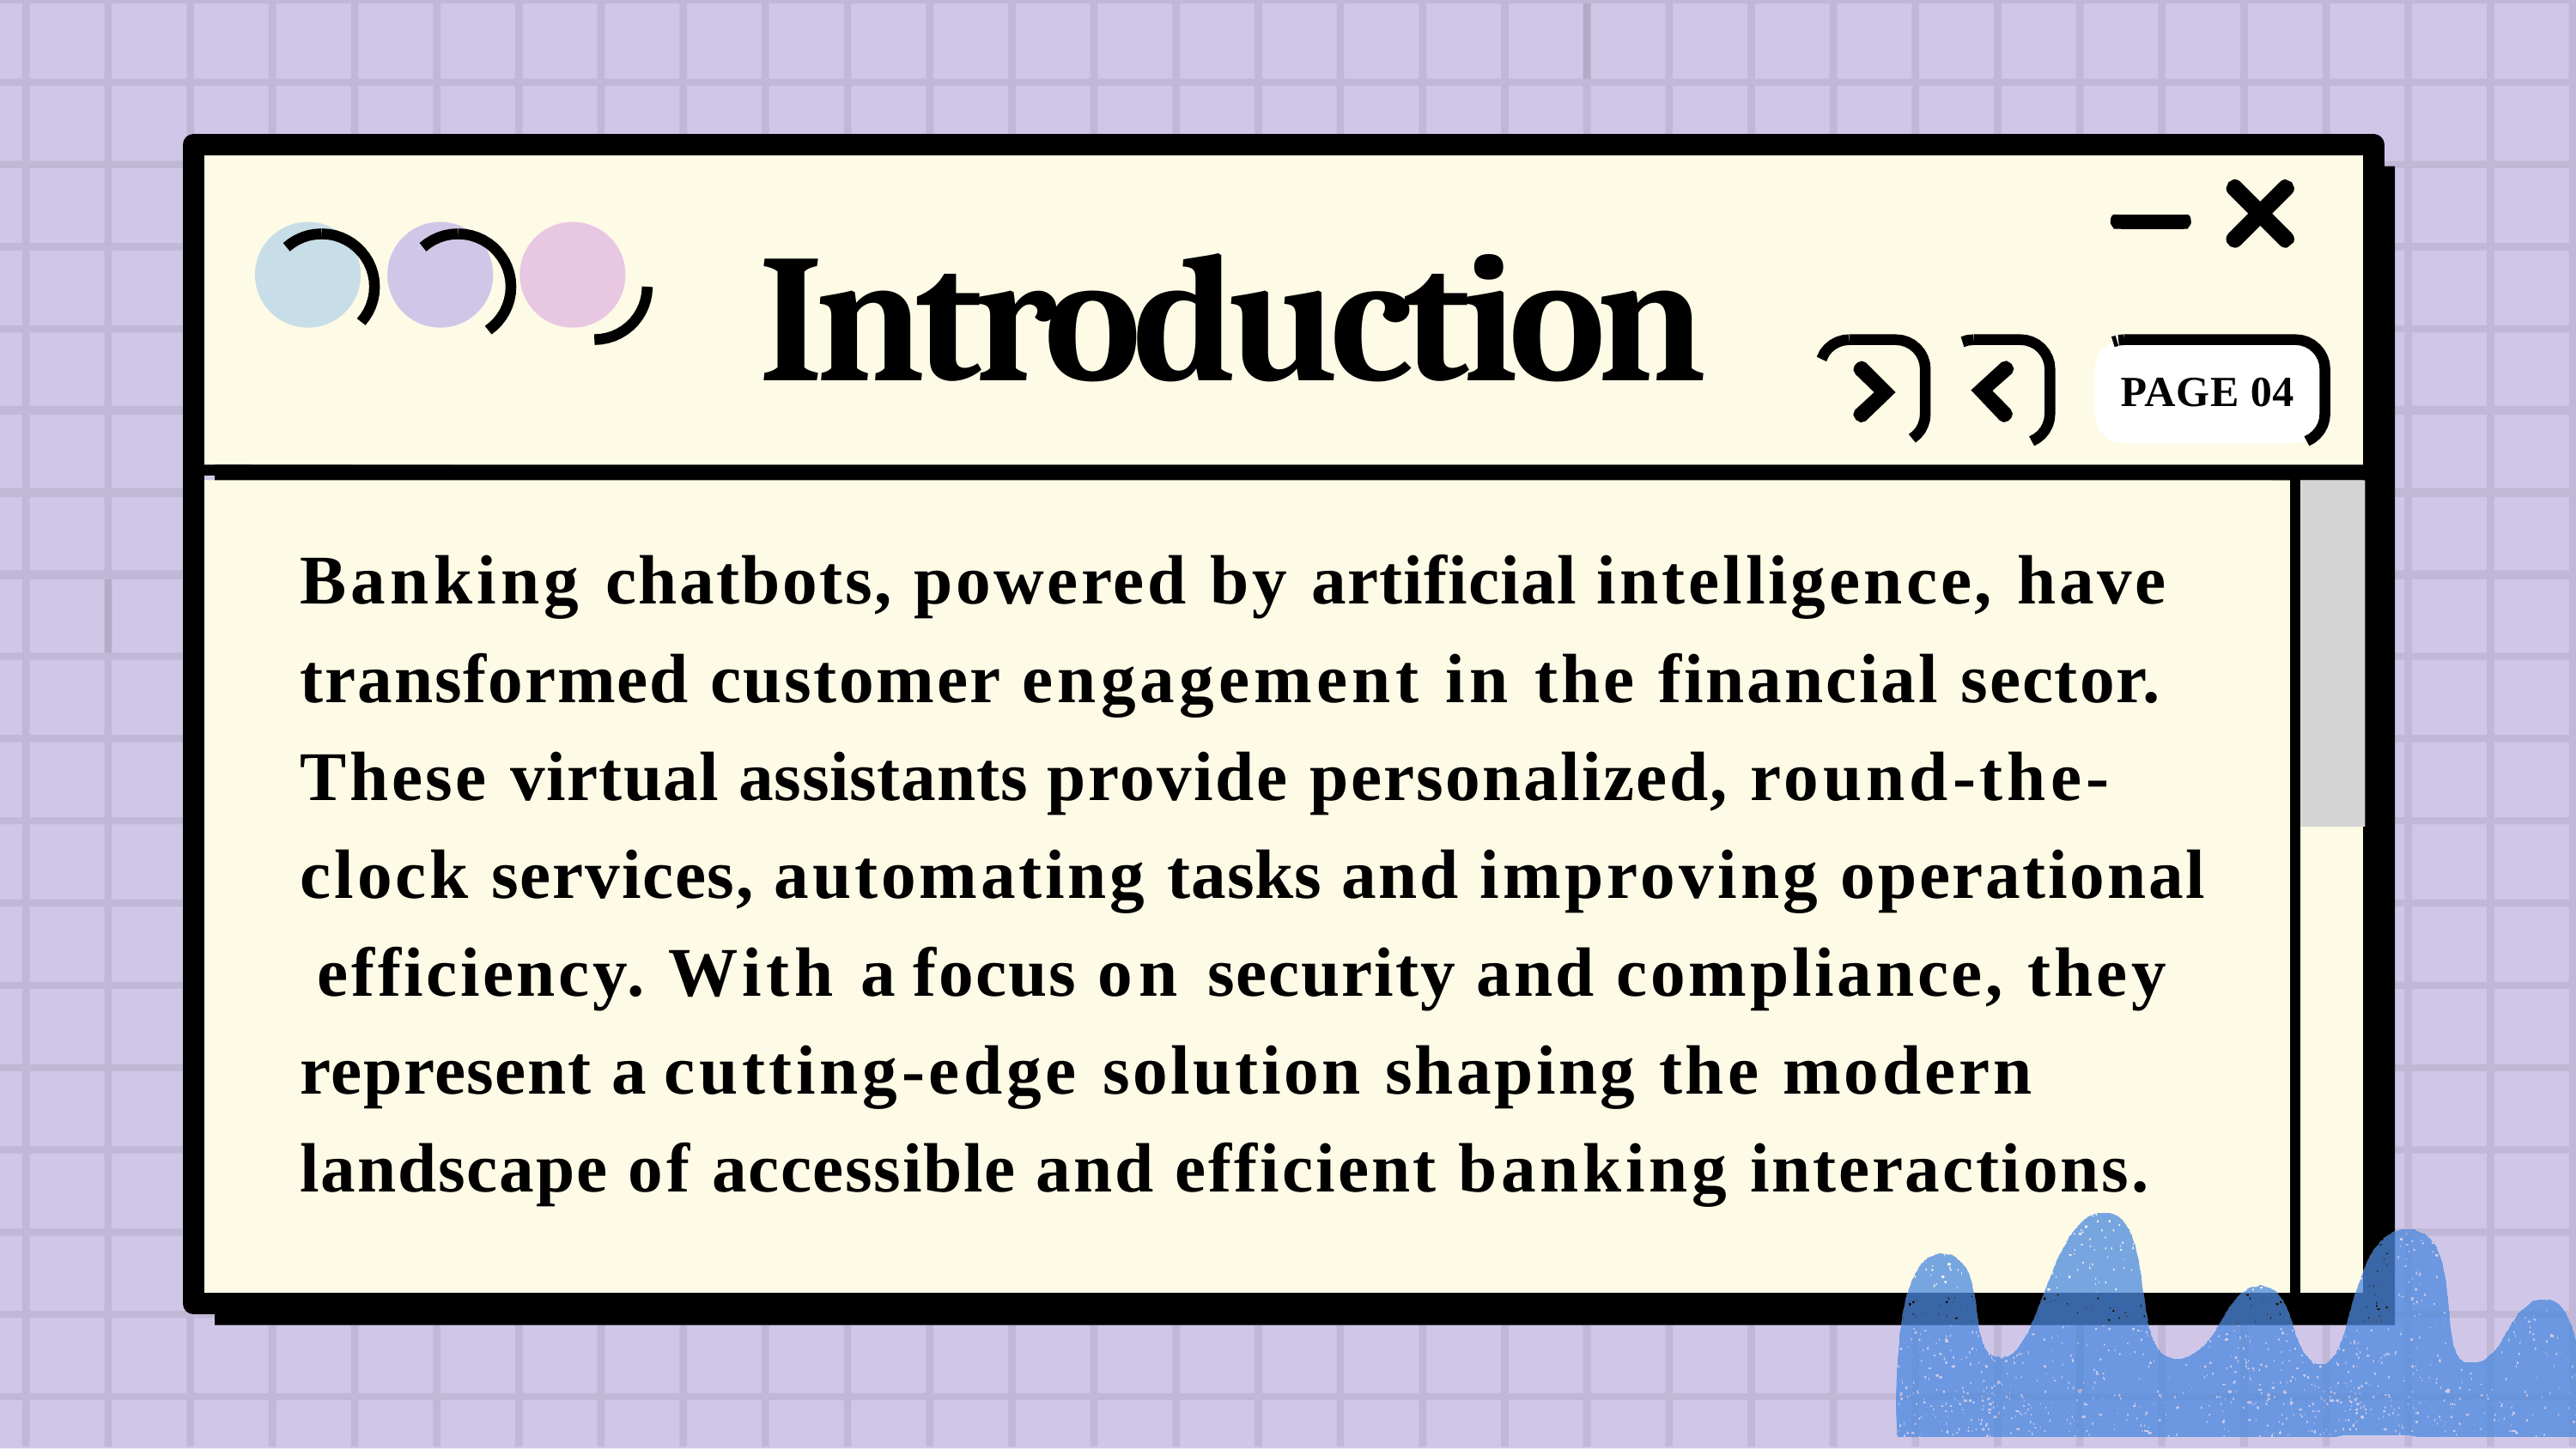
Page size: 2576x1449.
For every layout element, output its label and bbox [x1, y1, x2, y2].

text_box [0, 0, 2576, 1447]
picture [1896, 1212, 2576, 1437]
